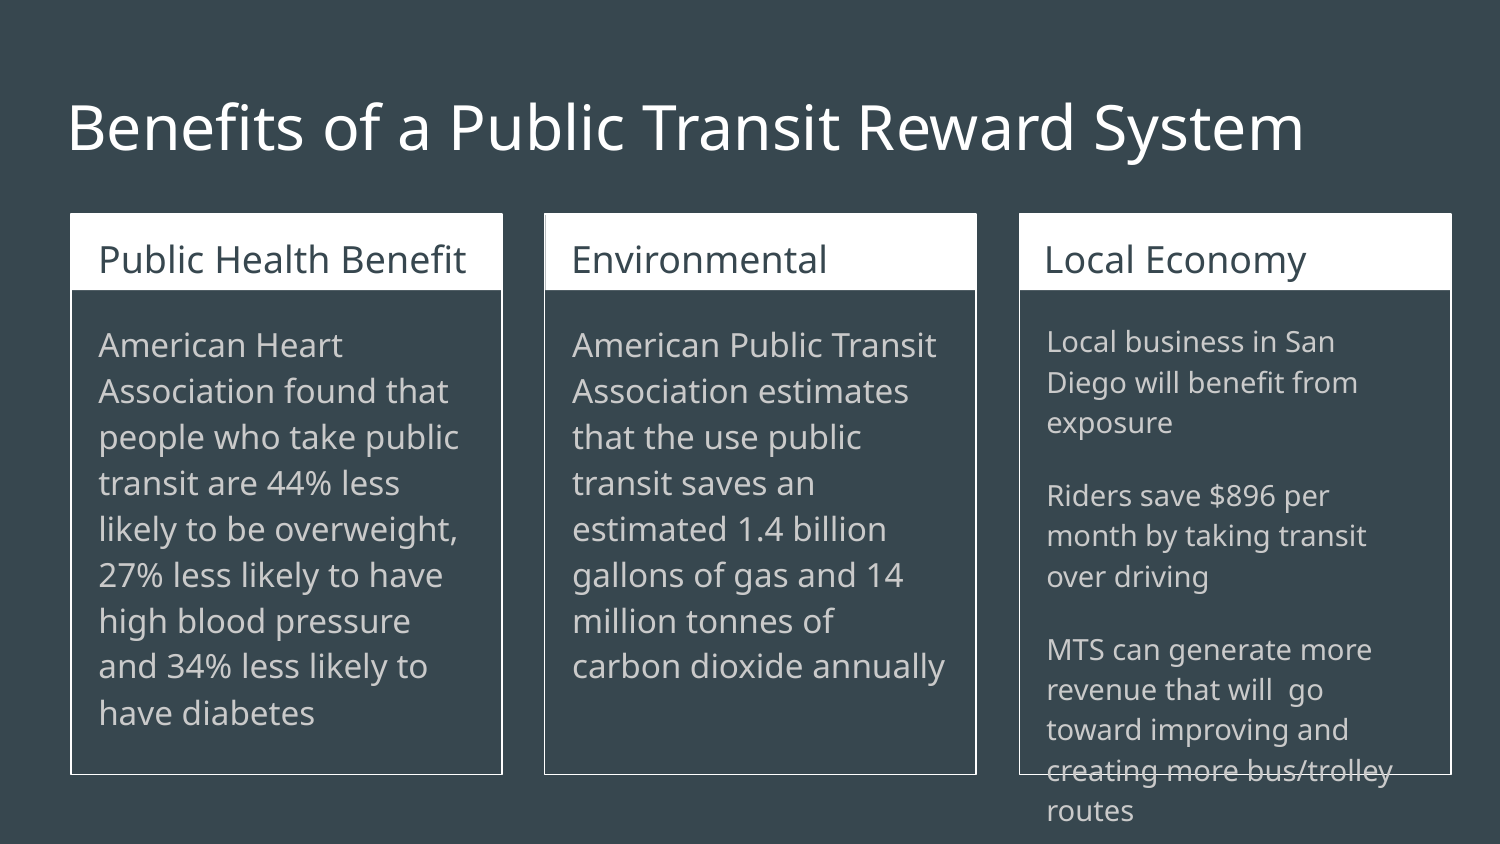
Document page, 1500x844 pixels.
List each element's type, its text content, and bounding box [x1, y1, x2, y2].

title Benefits of a Public Transit Reward System [51, 72, 1449, 167]
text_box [1018, 213, 1452, 775]
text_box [70, 213, 503, 775]
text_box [544, 213, 977, 775]
